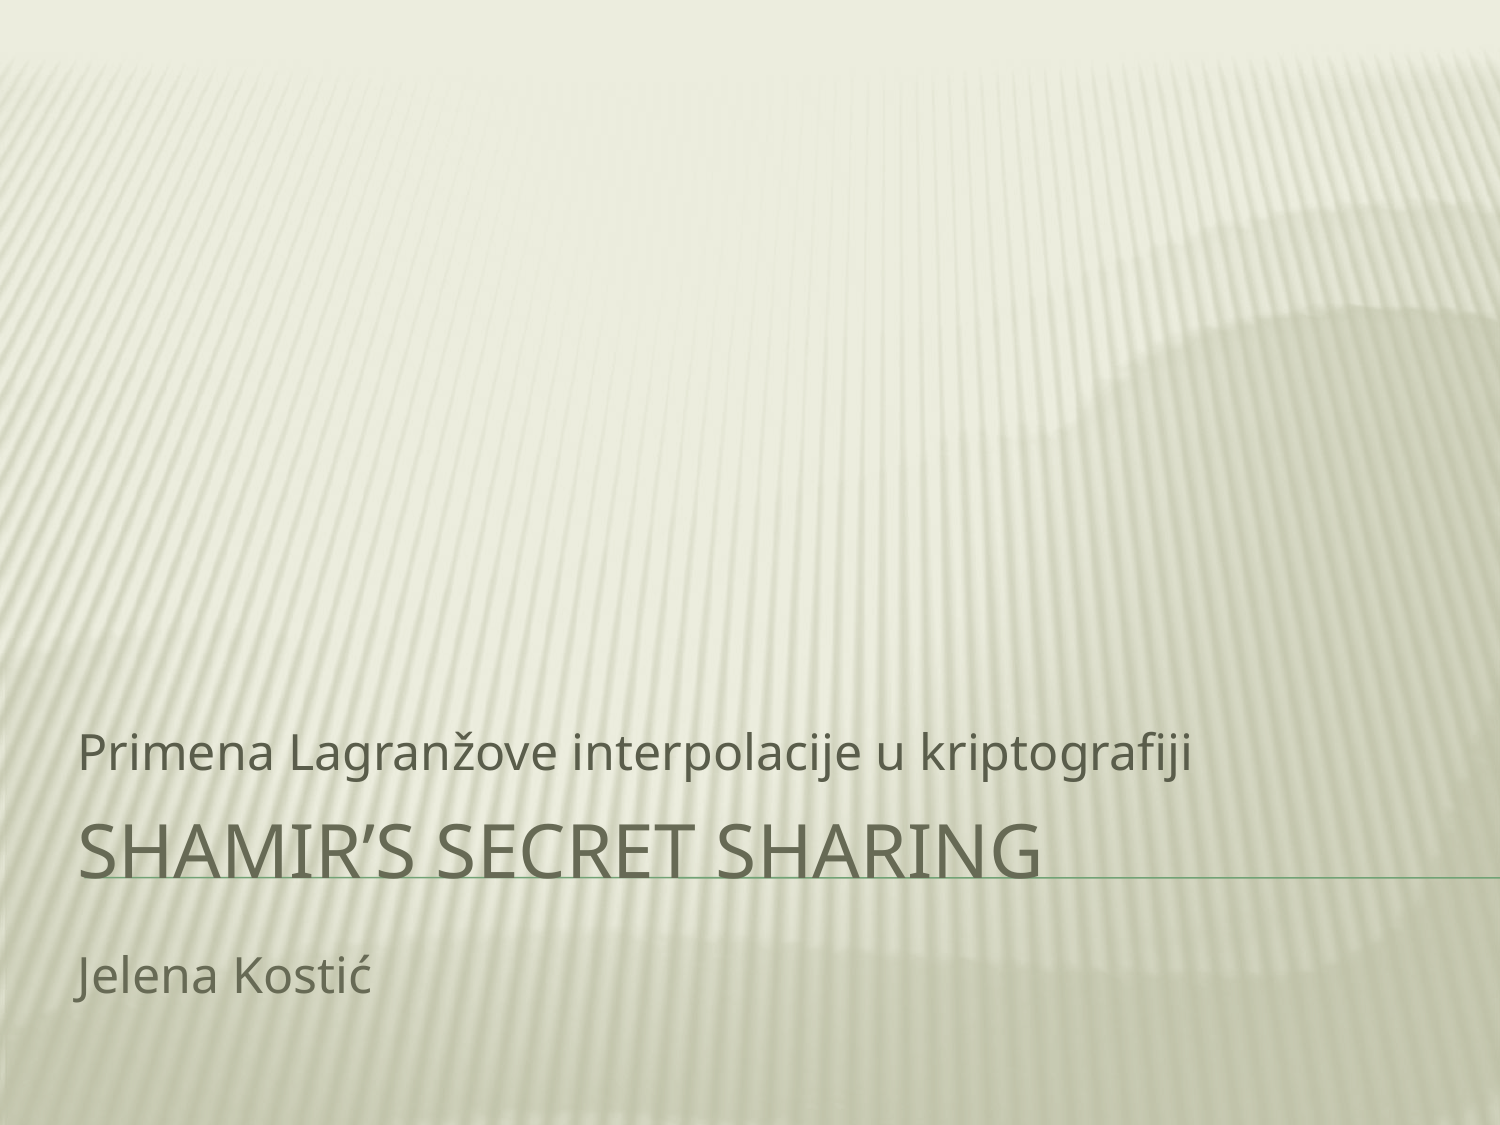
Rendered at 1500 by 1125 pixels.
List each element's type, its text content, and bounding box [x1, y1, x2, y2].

subtitle Primena Lagranžove interpolacije u kriptografiji [62, 637, 1450, 788]
title Shamir’s secret sharing Jelena Kostić [62, 796, 1450, 1038]
